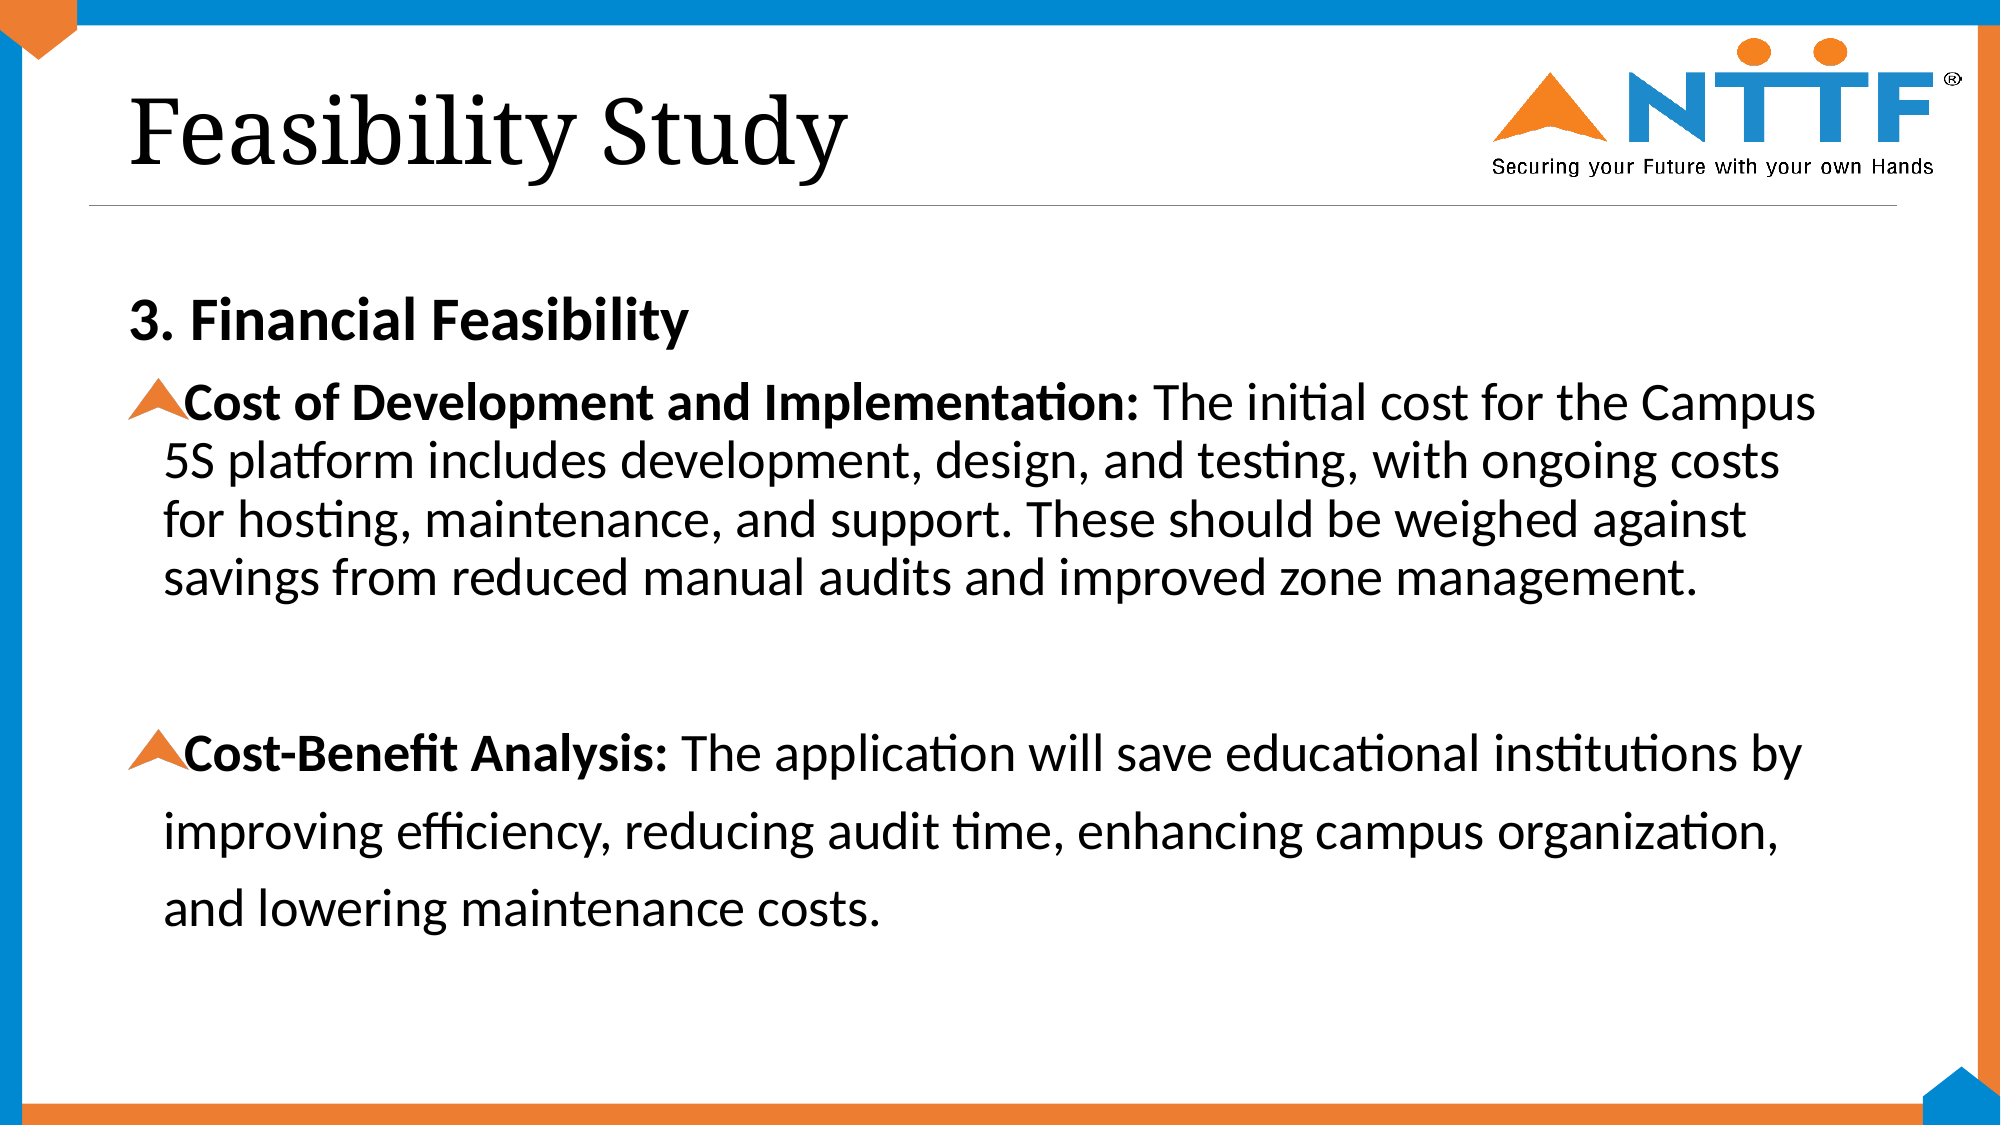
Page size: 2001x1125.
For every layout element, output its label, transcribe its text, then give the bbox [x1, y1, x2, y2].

picture [1493, 38, 1962, 177]
title Feasibility Study [113, 70, 1839, 199]
list 3. Financial Feasibility Cost of Development and Implementation: The initial cost for the Campus 5S platform includes development, design, and testing, with ongoing costs for hosting, maintenance, and support. These should be weighed against savings from reduced manual audits and improved zone management. Cost-Benefit Analysis: The application will save educational institutions by improving efficiency, reducing audit time, enhancing campus organization, and lowering maintenance costs. [113, 279, 1839, 994]
picture [128, 729, 189, 770]
picture [128, 378, 189, 420]
